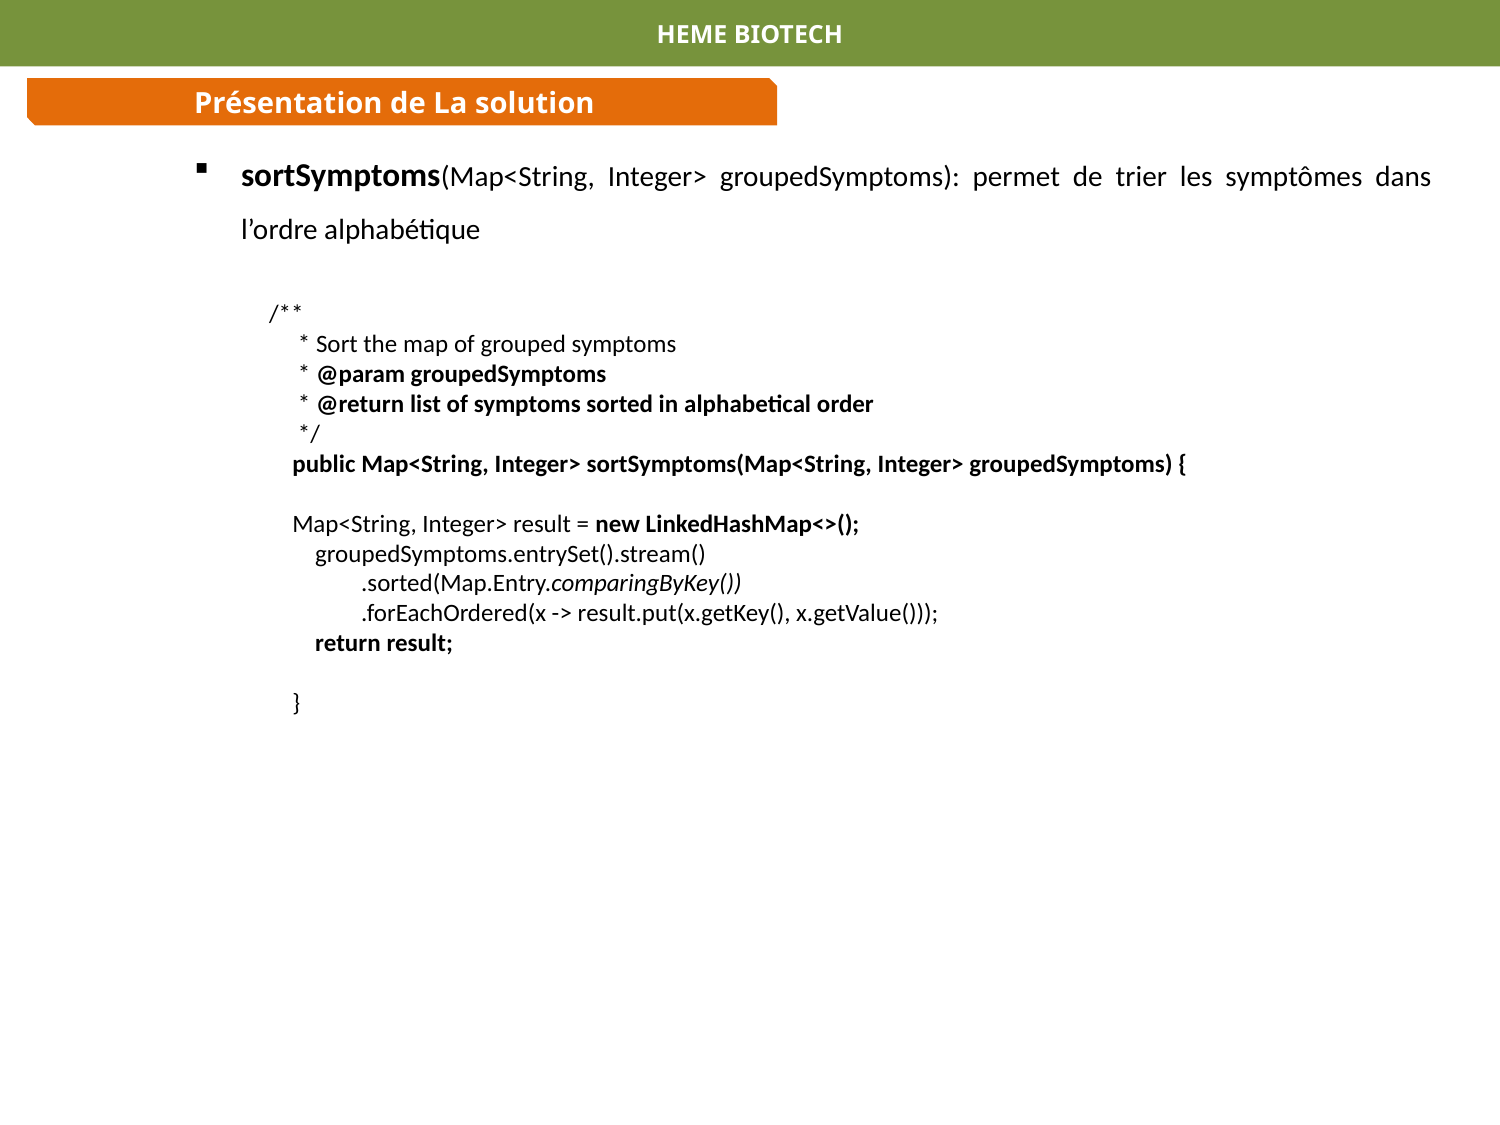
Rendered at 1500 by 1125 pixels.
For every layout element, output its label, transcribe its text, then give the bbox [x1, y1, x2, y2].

text_box HEME BIOTECH [0, 0, 1500, 68]
text_box Présentation de La solution [25, 76, 780, 125]
text_box sortSymptoms(Map<String, Integer> groupedSymptoms): permet de trier les symptômes dans l’ordre alphabétique /** * Sort the map of grouped symptoms * @param groupedSymptoms * @return list of symptoms sorted in alphabetical order */ public Map<String, Integer> sortSymptoms(Map<String, Integer> groupedSymptoms) { Map<String, Integer> result = new LinkedHashMap<>(); groupedSymptoms.entrySet().stream() .sorted(Map.Entry.comparingByKey()) .forEachOrdered(x -> result.put(x.getKey(), x.getValue())); return result; } [29, 125, 1447, 725]
